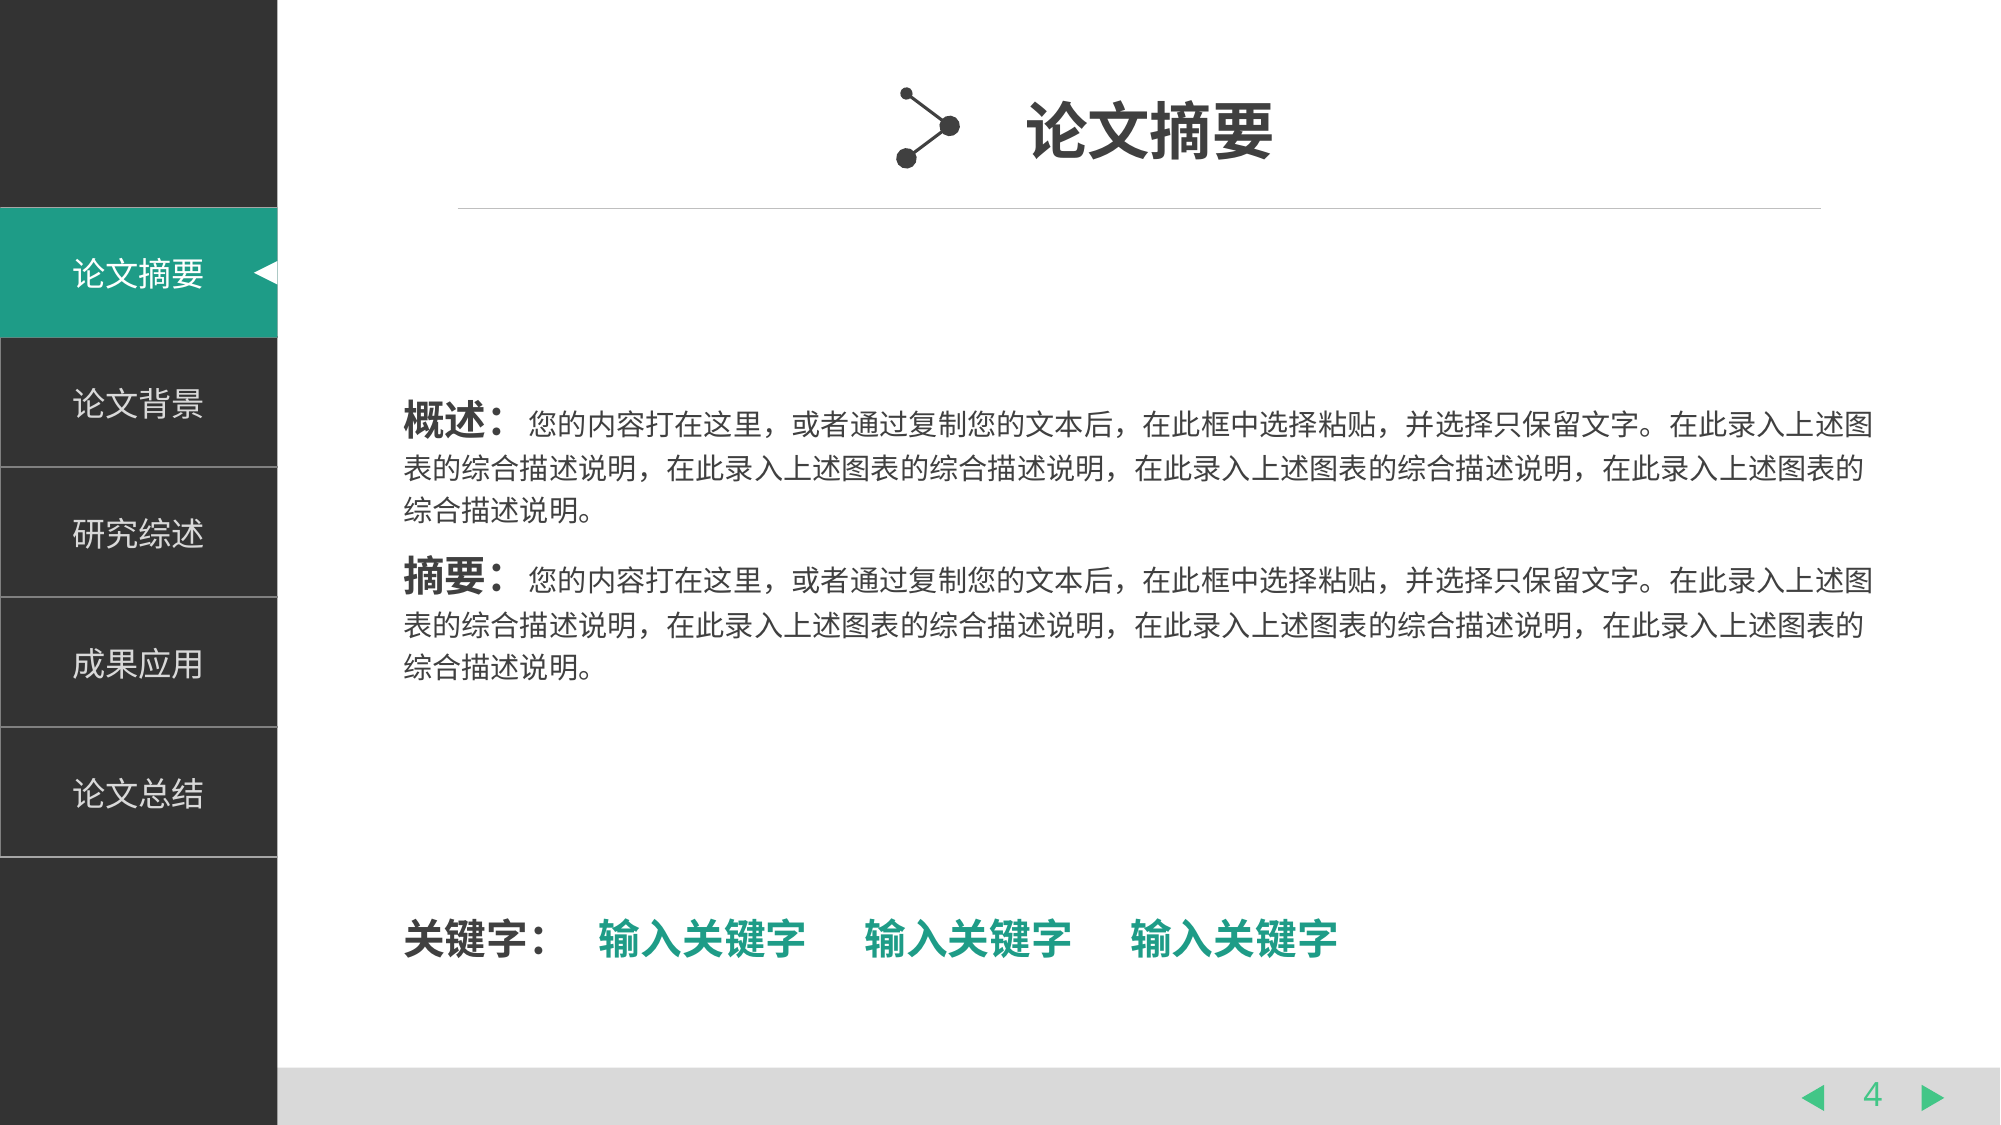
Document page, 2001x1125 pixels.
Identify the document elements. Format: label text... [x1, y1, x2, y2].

text_box 概述：您的内容打在这里，或者通过复制您的文本后，在此框中选择粘贴，并选择只保留文字。在此录入上述图表的综合描述说明，在此录入上述图表的综合描述说明，在此录入上述图表的综合描述说明，在此录入上述图表的综合描述说明。 [388, 376, 1895, 532]
text_box 摘要：您的内容打在这里，或者通过复制您的文本后，在此框中选择粘贴，并选择只保留文字。在此录入上述图表的综合描述说明，在此录入上述图表的综合描述说明，在此录入上述图表的综合描述说明，在此录入上述图表的综合描述说明。 [388, 532, 1895, 692]
text_box 关键字： 输入关键字 输入关键字 输入关键字 [388, 895, 1895, 970]
text_box 论文摘要 [1010, 84, 1291, 175]
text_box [906, 93, 950, 159]
